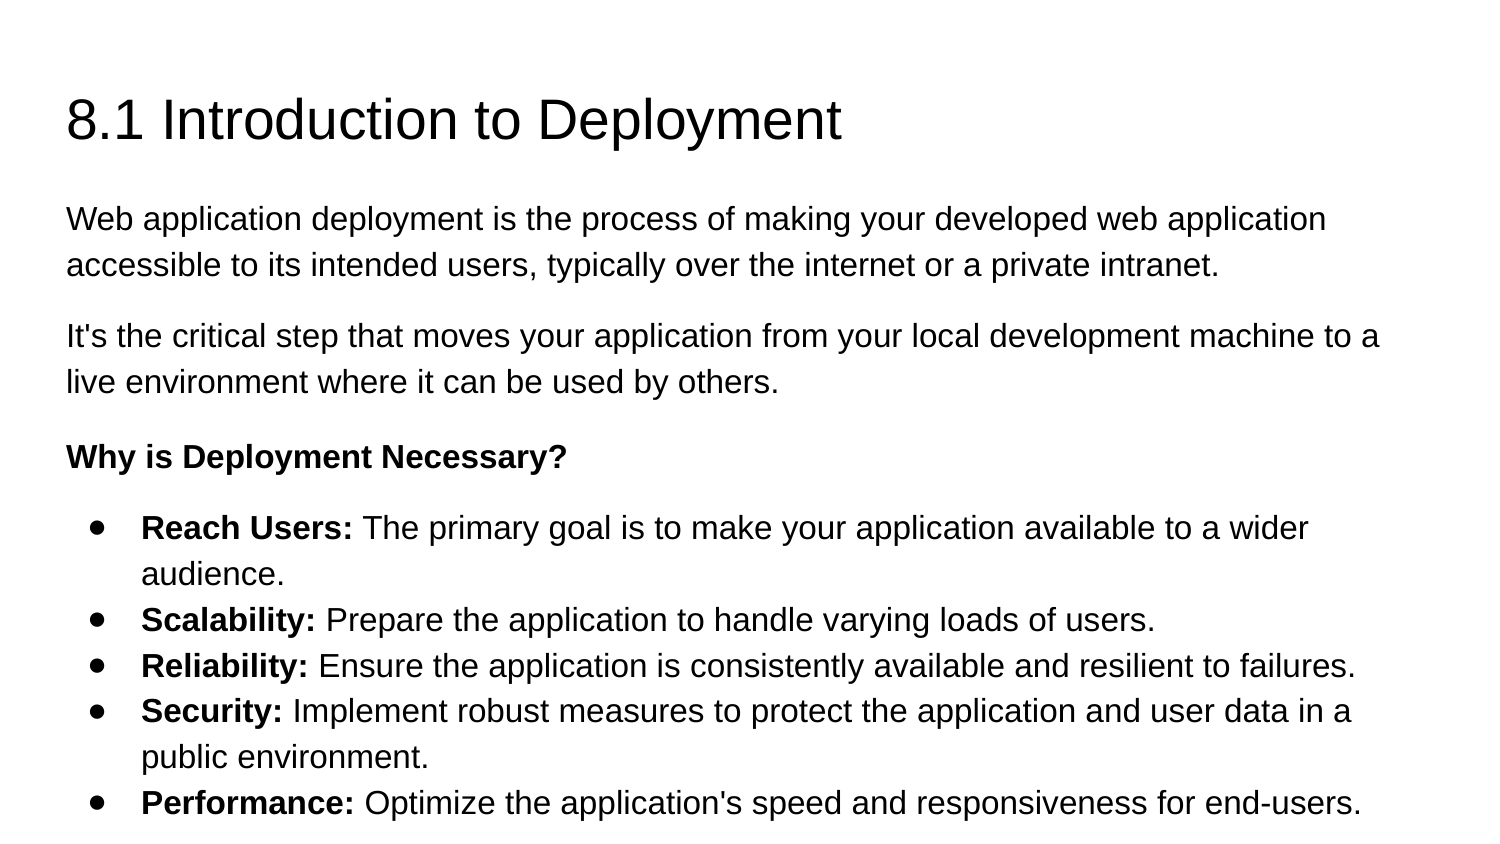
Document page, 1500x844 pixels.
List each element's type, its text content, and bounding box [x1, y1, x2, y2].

list Web application deployment is the process of making your developed web application accessible to its intended users, typically over the internet or a private intranet. It's the critical step that moves your application from your local development machine to a live environment where it can be used by others. Why is Deployment Necessary? Reach Users: The primary goal is to make your application available to a wider audience. Scalability: Prepare the application to handle varying loads of users. Reliability: Ensure the application is consistently available and resilient to failures. Security: Implement robust measures to protect the application and user data in a public environment. Performance: Optimize the application's speed and responsiveness for end-users. [51, 176, 1449, 737]
title 8.1 Introduction to Deployment [51, 72, 1449, 167]
